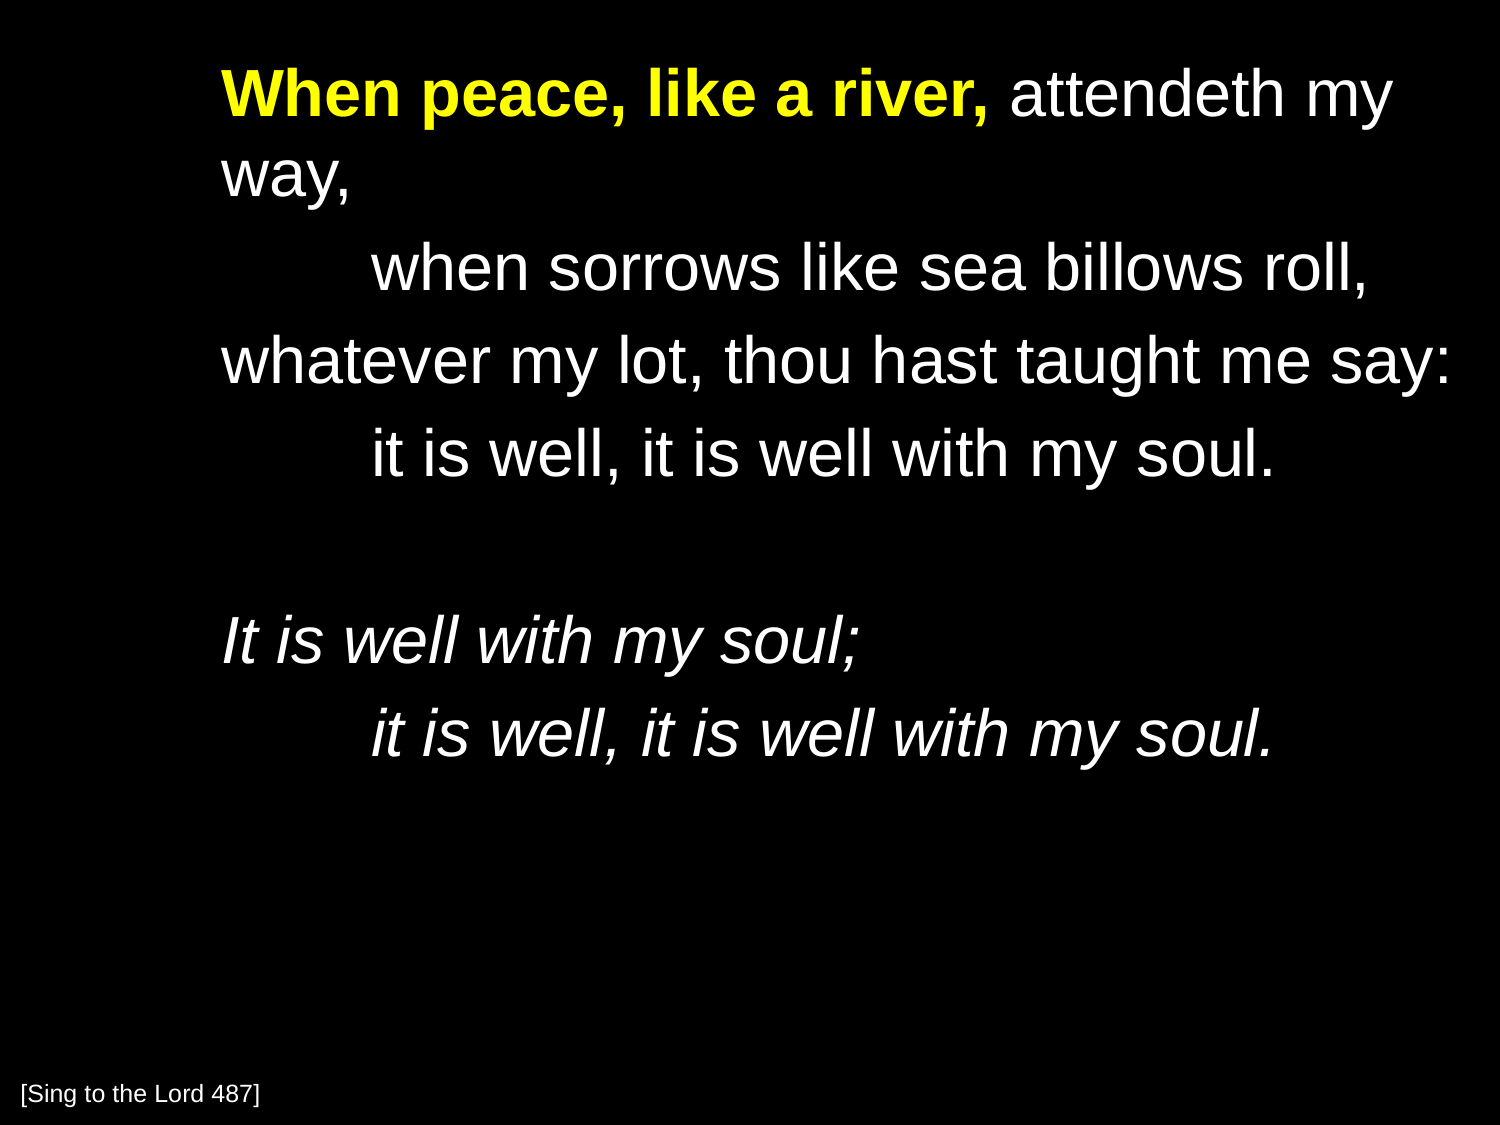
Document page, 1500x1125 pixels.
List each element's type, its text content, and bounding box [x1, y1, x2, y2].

list When peace, like a river, attendeth my way, when sorrows like sea billows roll, whatever my lot, thou hast taught me say: it is well, it is well with my soul. It is well with my soul; it is well, it is well with my soul. [0, 42, 1500, 1047]
text_box [Sing to the Lord 487] [5, 1070, 526, 1115]
